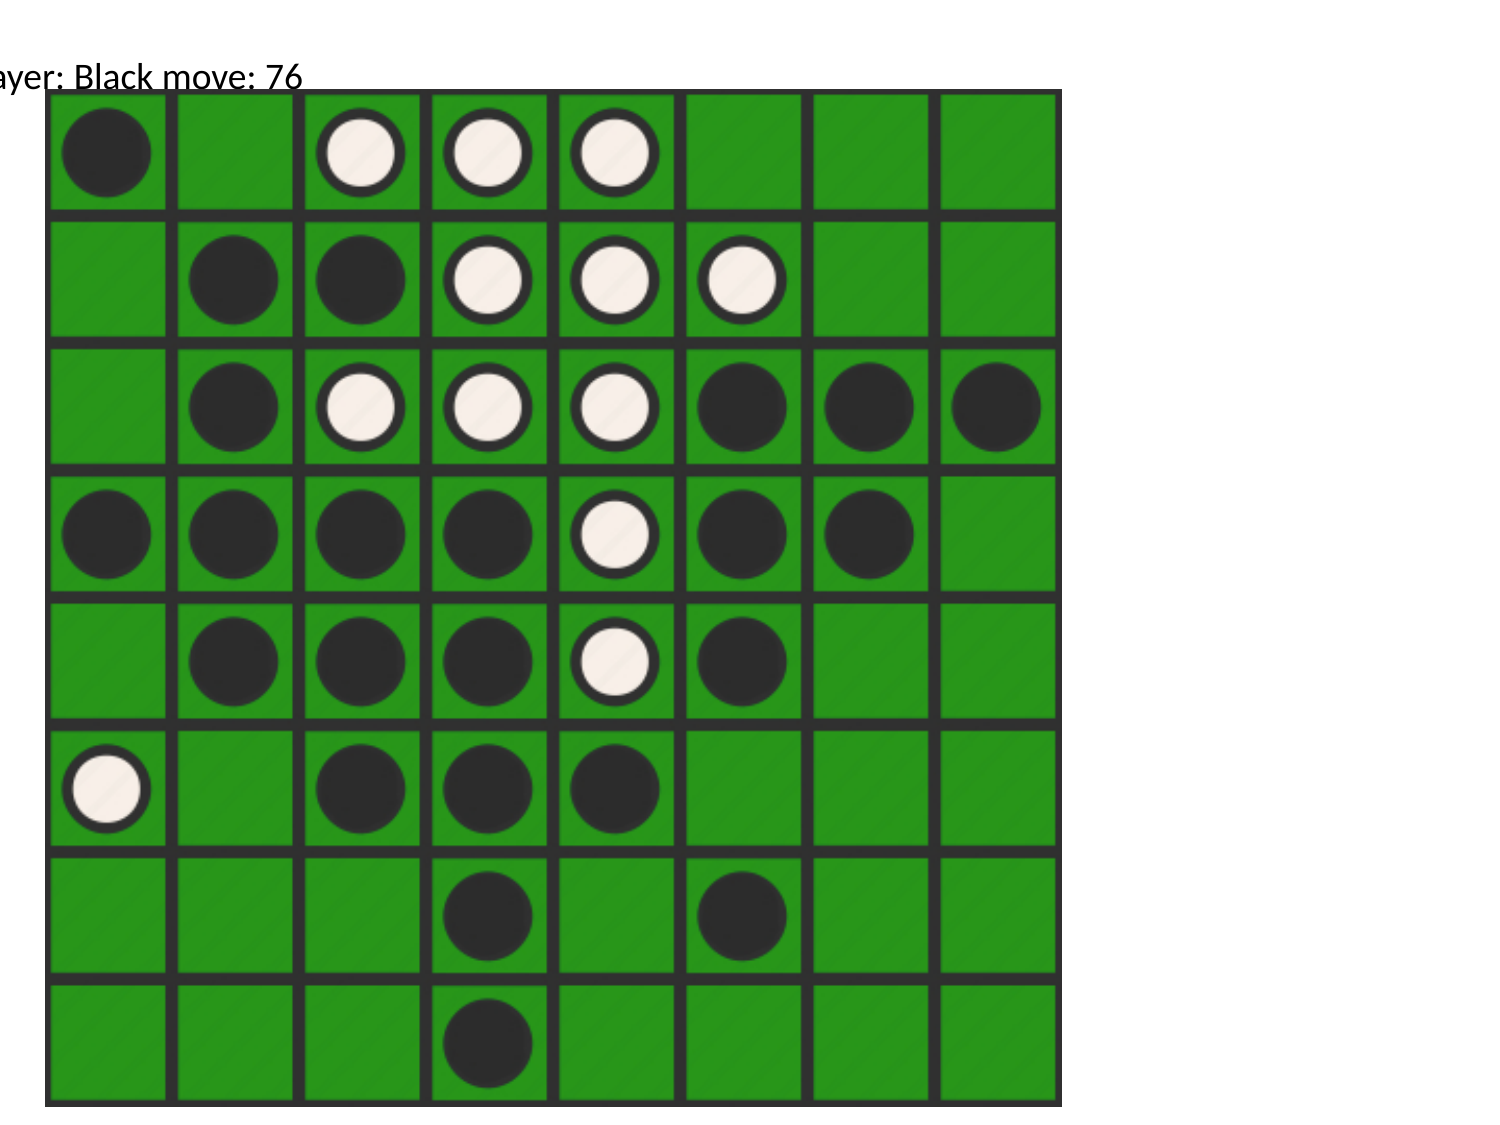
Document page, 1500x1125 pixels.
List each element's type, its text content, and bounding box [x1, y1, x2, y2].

text_box turn: 31 player: Black move: 76 [0, 44, 319, 105]
picture [44, 89, 1062, 1107]
